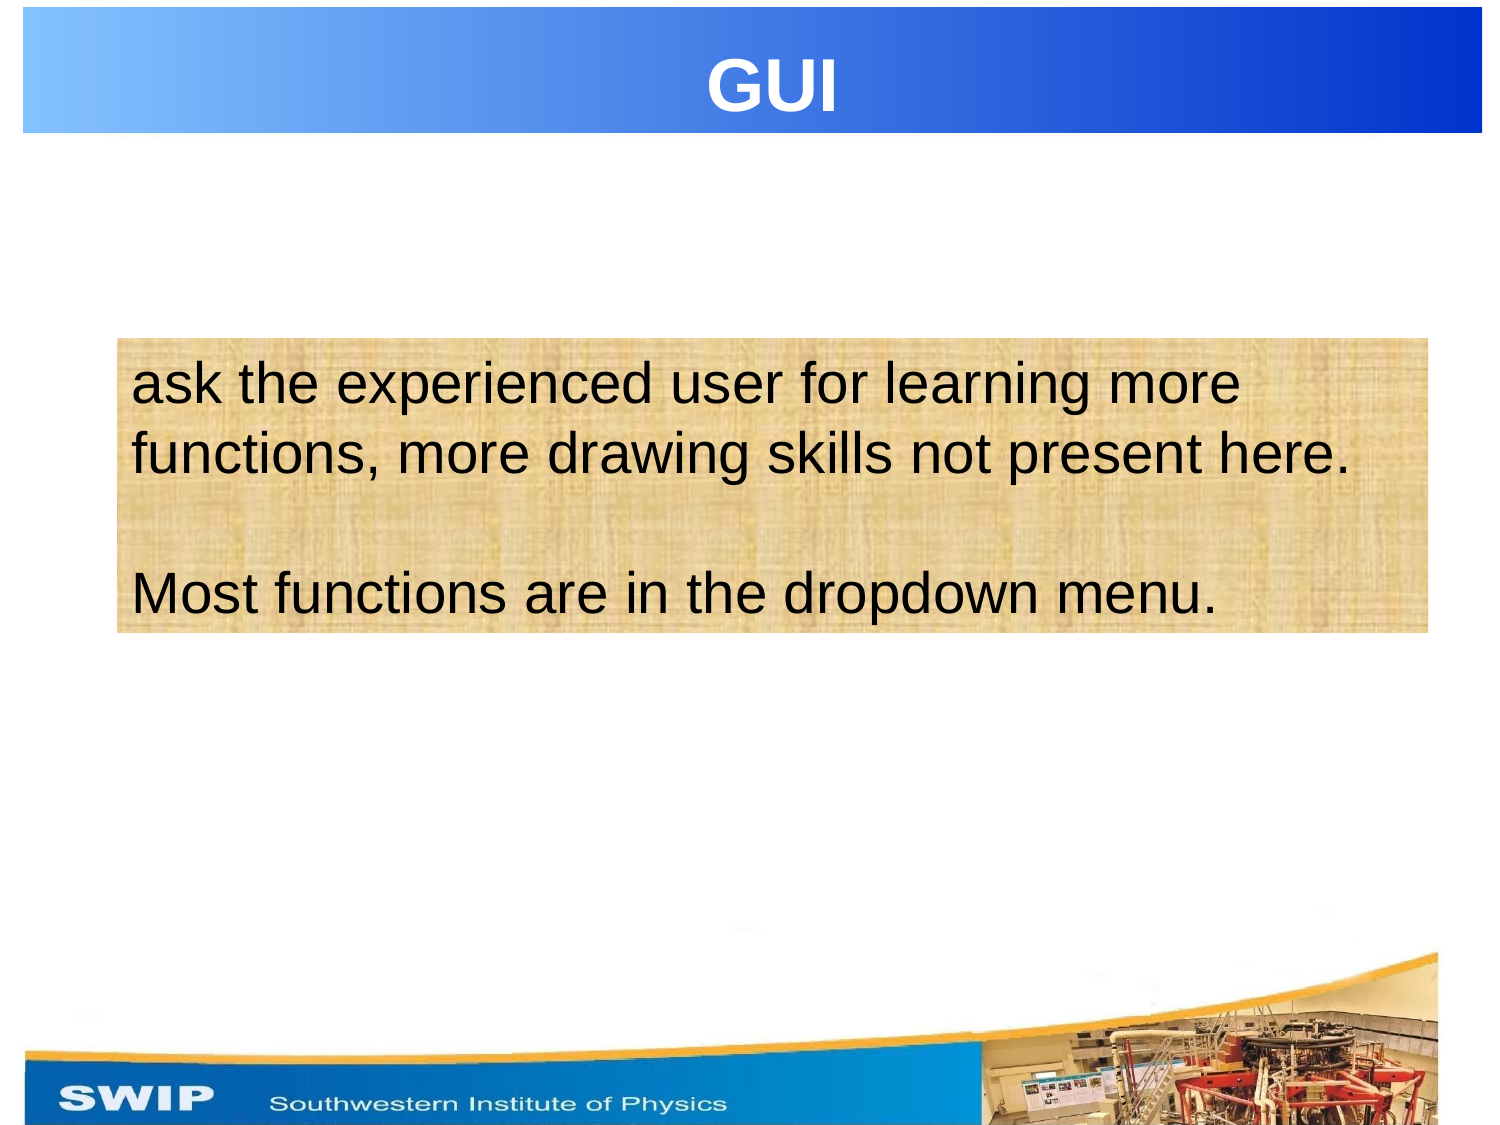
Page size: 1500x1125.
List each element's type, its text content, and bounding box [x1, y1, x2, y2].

picture [0, 0, 1500, 1125]
text_box ask the experienced user for learning more functions, more drawing skills not present here. Most functions are in the dropdown menu. [117, 338, 1429, 633]
title GUI [74, 18, 1471, 144]
